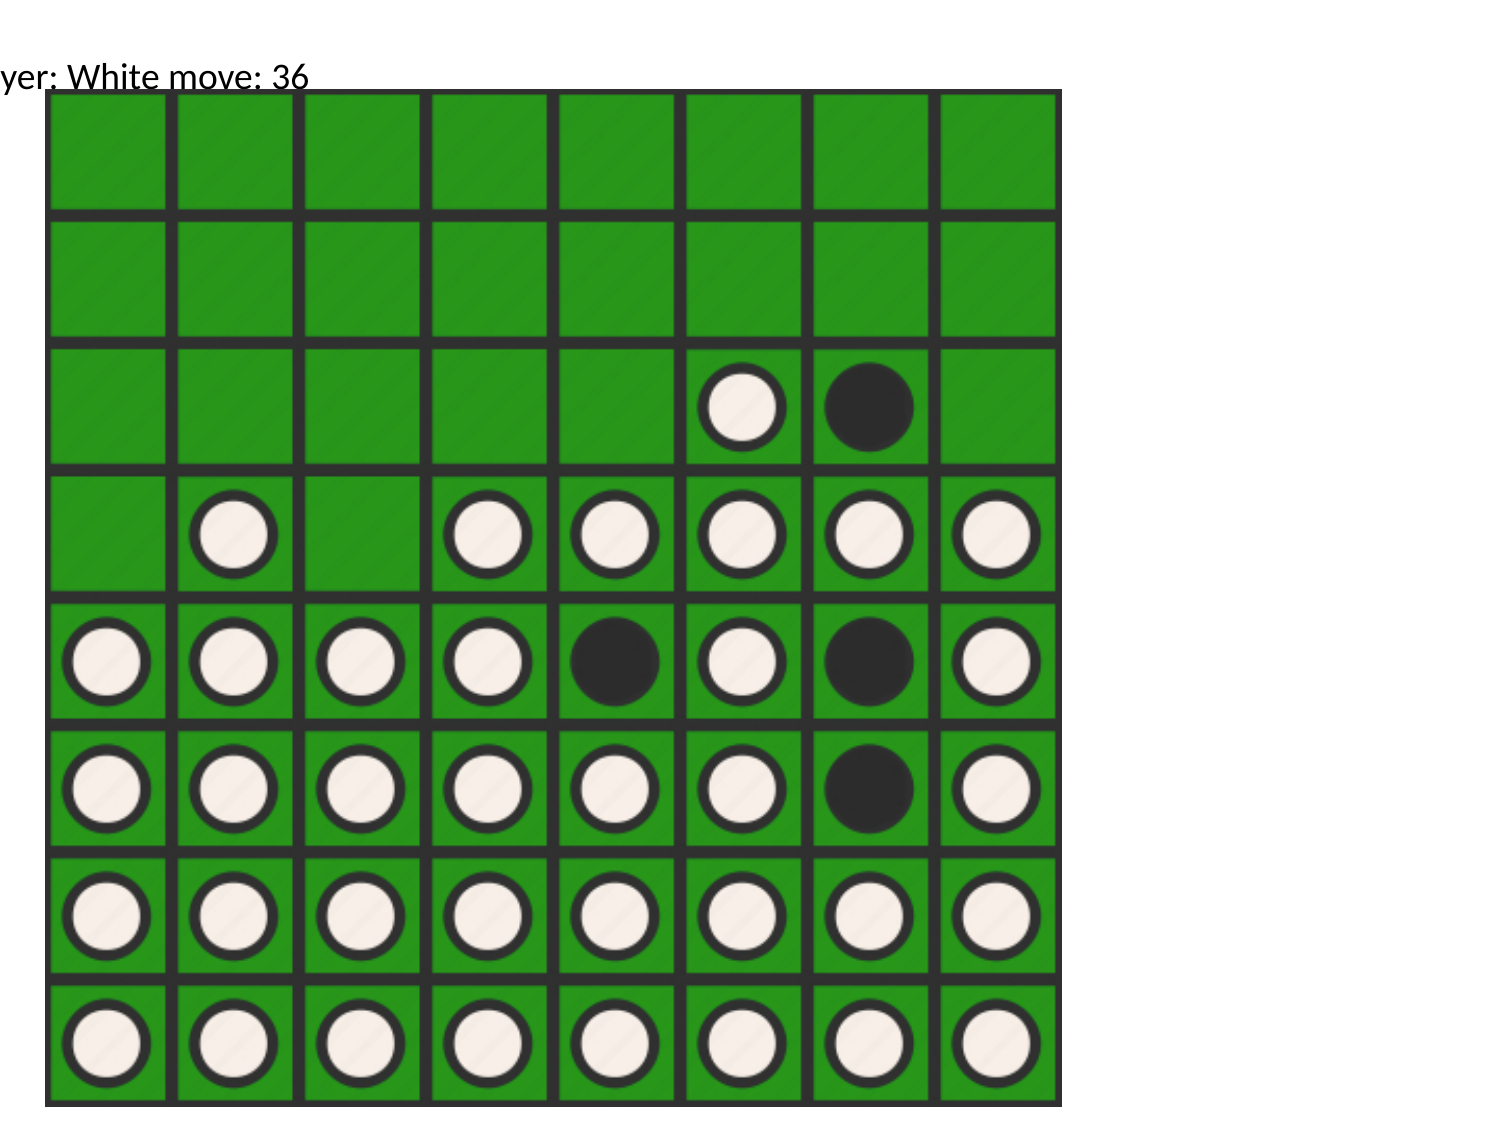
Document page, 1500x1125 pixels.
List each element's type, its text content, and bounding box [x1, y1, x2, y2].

picture [44, 89, 1062, 1107]
text_box turn: 36 player: White move: 36 [0, 44, 325, 105]
